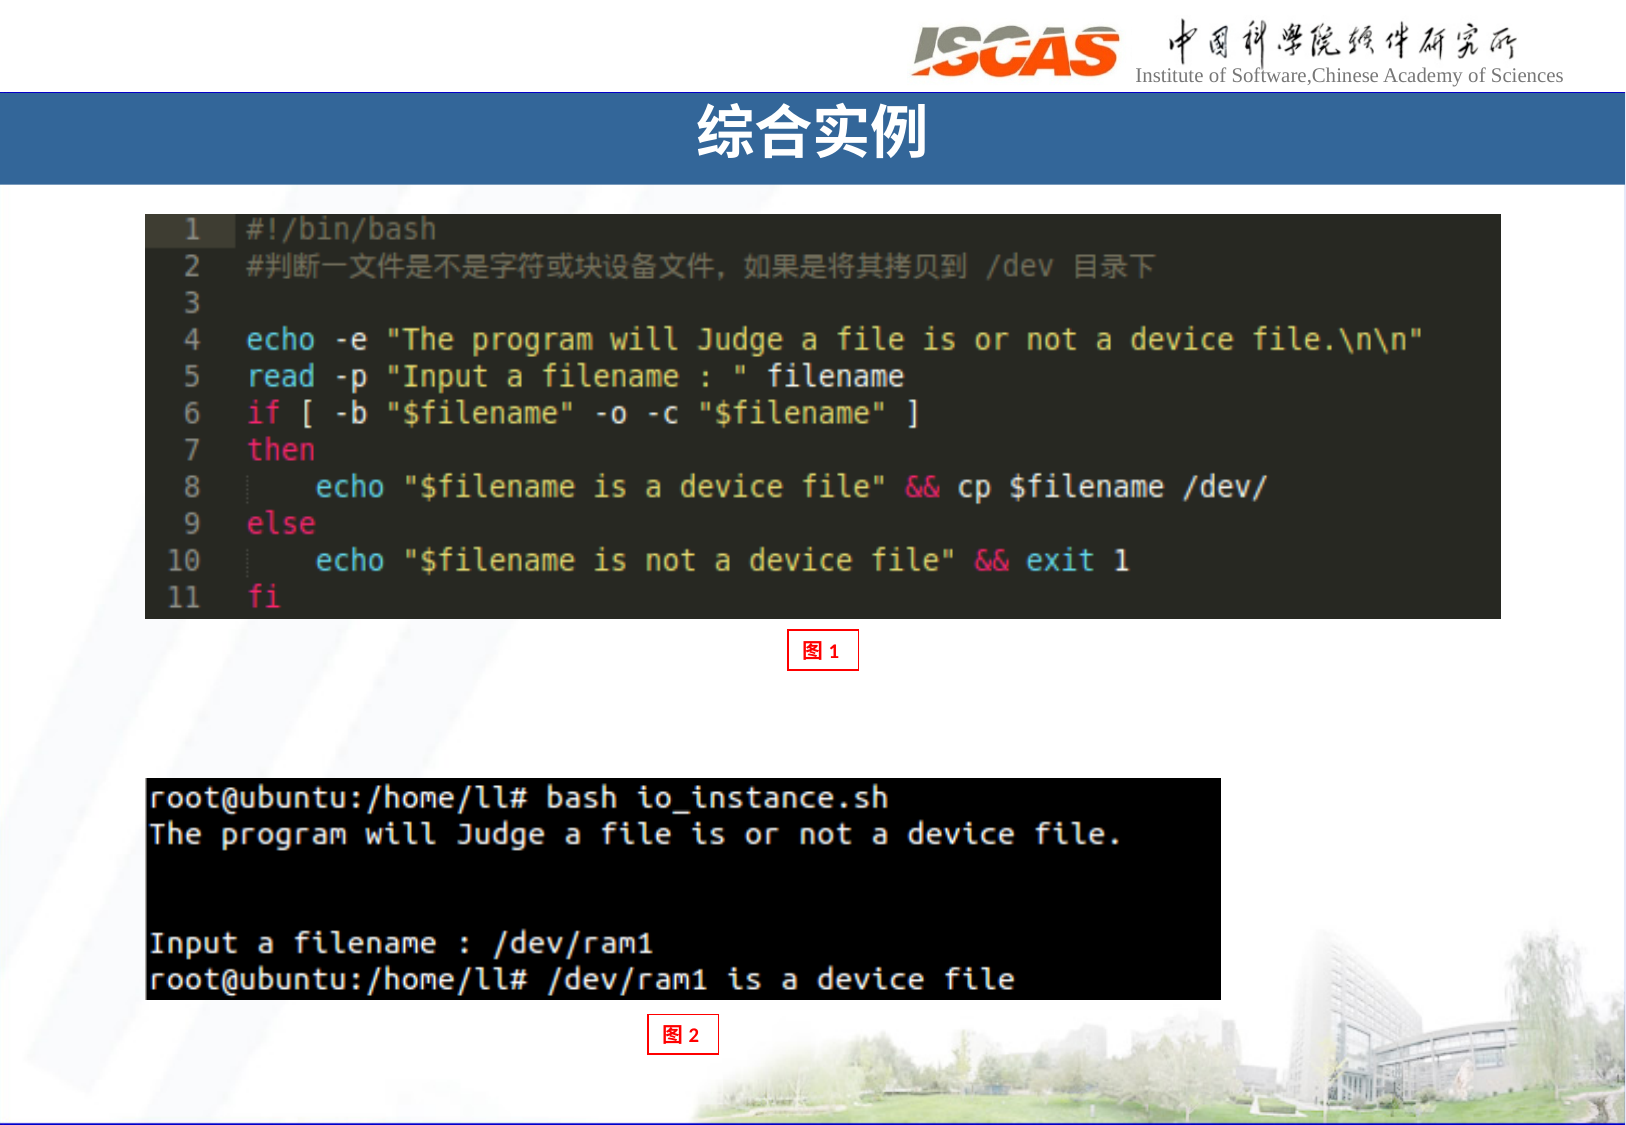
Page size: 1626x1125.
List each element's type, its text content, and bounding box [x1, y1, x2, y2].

picture [907, 18, 1132, 87]
picture [0, 92, 1626, 1125]
text_box 图1 [788, 630, 859, 670]
title 综合实例 [0, 93, 1625, 185]
text_box 图2 [648, 1014, 719, 1055]
picture [1166, 15, 1519, 71]
